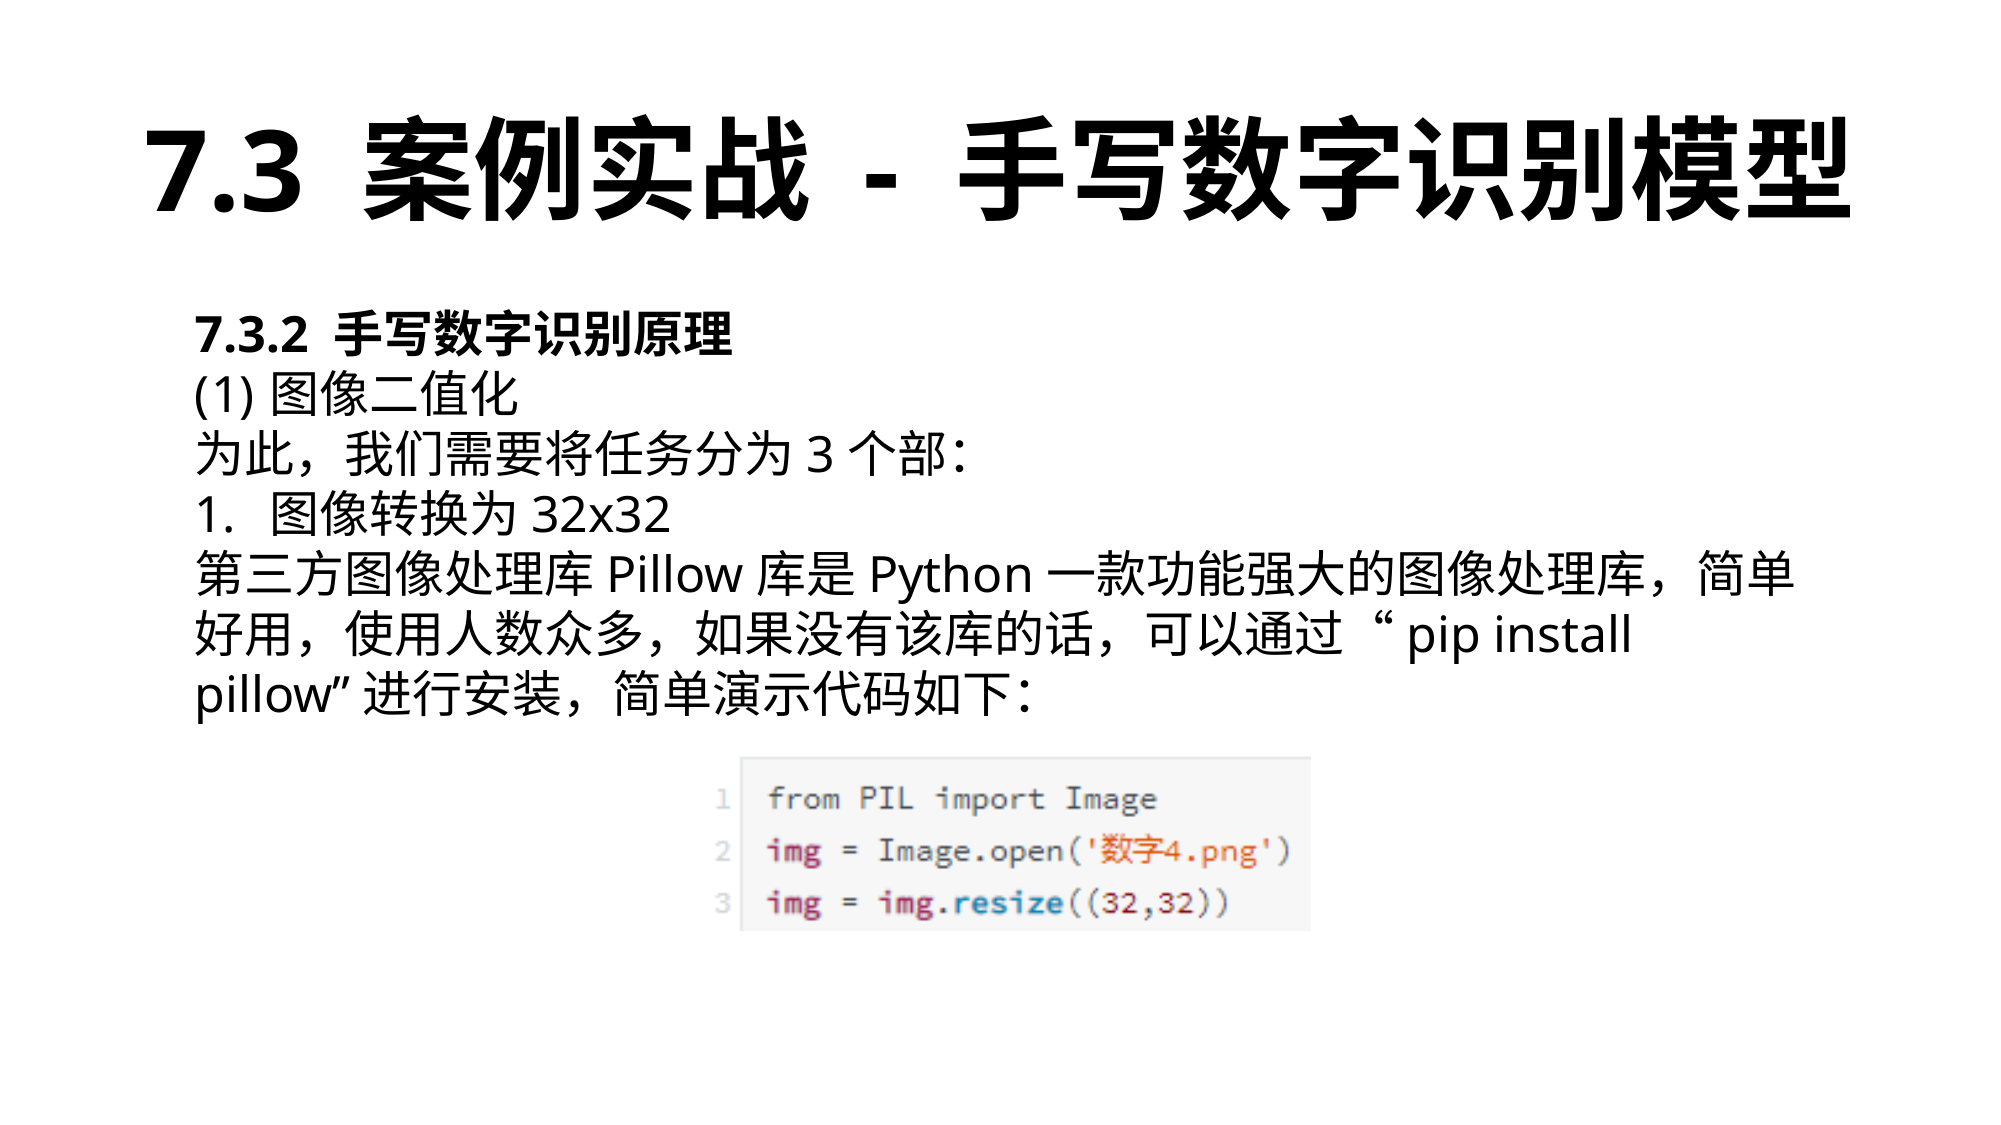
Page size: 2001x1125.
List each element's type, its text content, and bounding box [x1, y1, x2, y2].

text_box 7.3.2 手写数字识别原理 图像二值化 为此，我们需要将任务分为3个部： 图像转换为32x32 第三方图像处理库Pillow库是Python一款功能强大的图像处理库，简单好用，使用人数众多，如果没有该库的话，可以通过“pip install pillow”进行安装，简单演示代码如下： [179, 295, 1821, 730]
text_box 7.3 案例实战 - 手写数字识别模型 [129, 91, 1871, 241]
picture [689, 755, 1311, 931]
